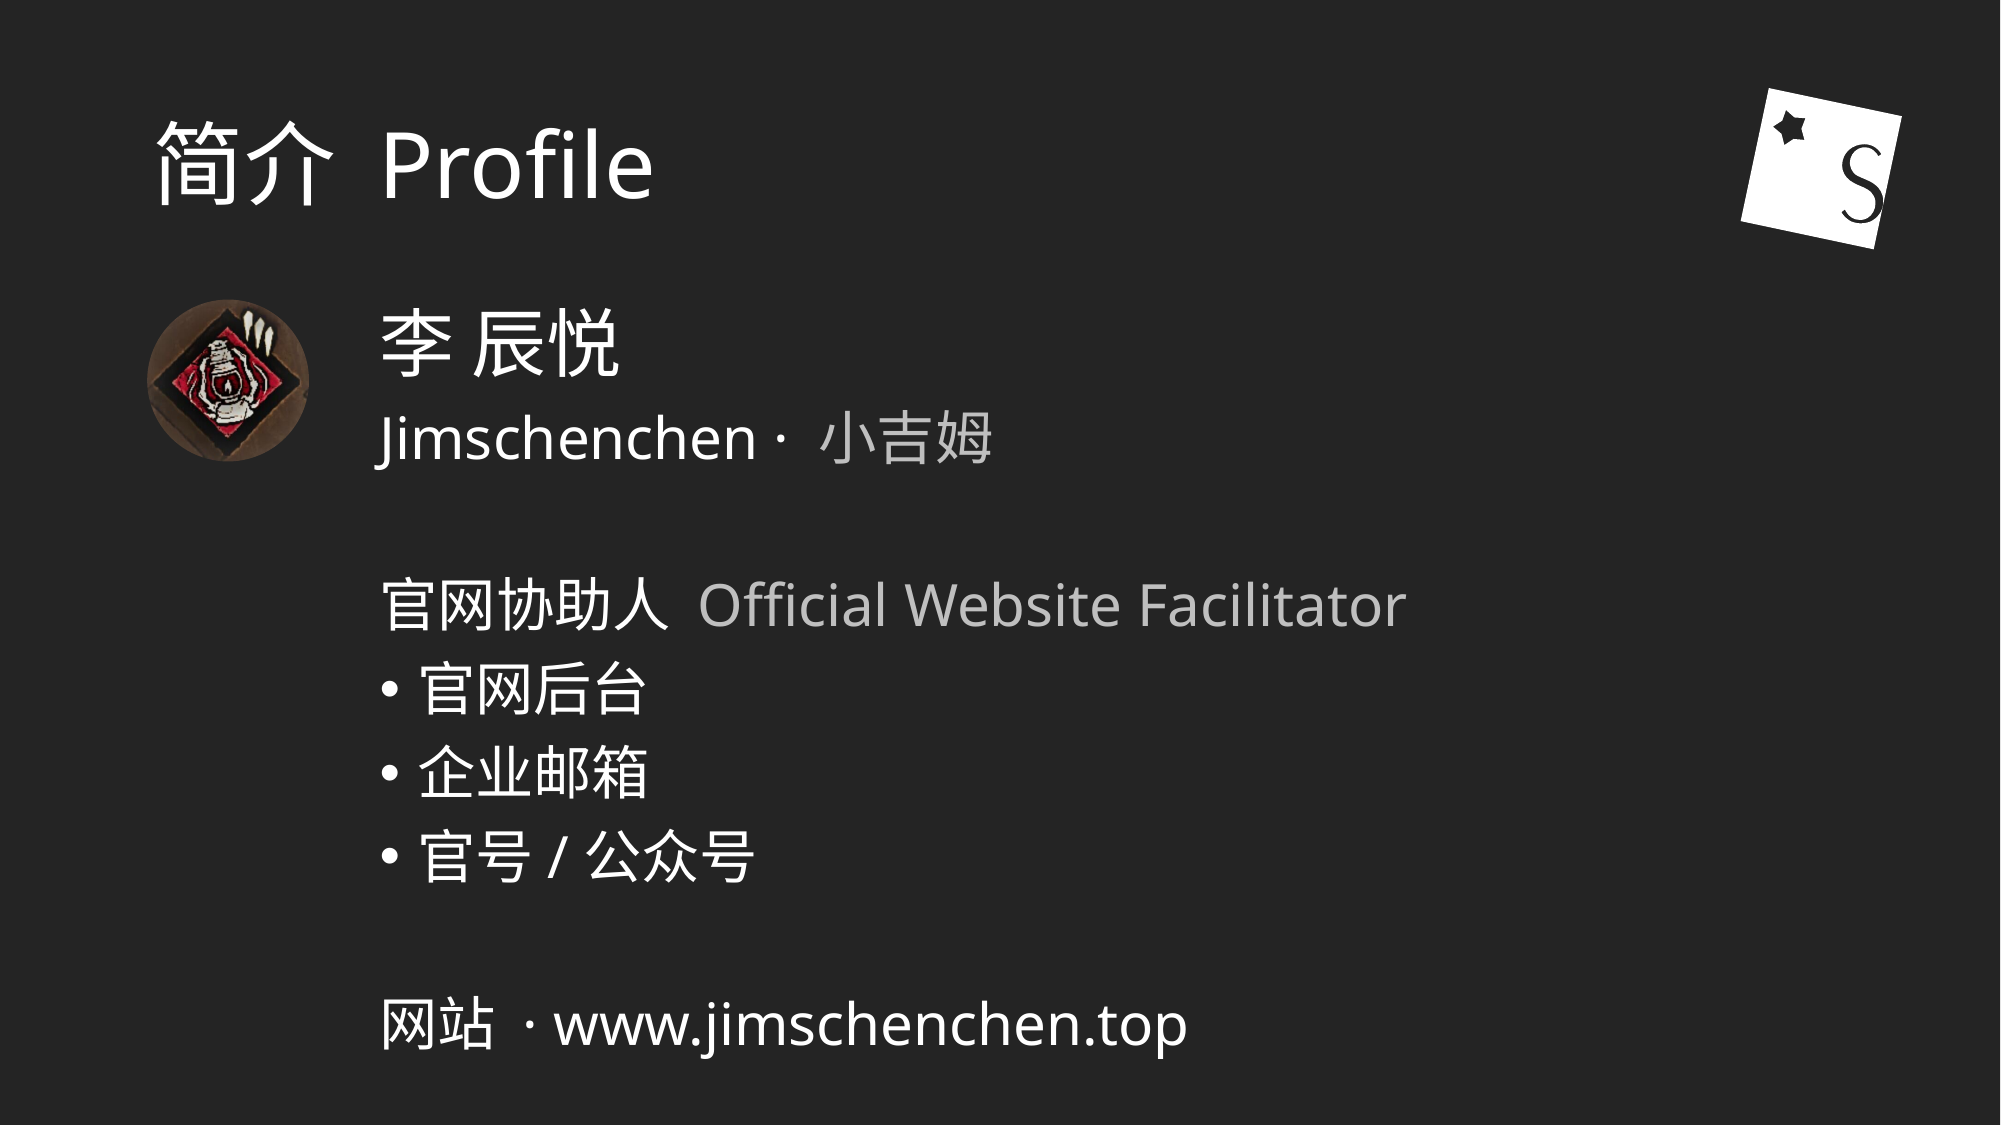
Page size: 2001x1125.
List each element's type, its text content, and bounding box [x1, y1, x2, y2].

list 李 辰悦 Jimschenchen · 小吉姆 官网协助人 Official Website Facilitator 官网后台 企业邮箱 官号/公众号 网站 · www.jimschenchen.top [364, 299, 1902, 1125]
picture [147, 299, 310, 462]
title 简介 Profile [137, 59, 1863, 278]
